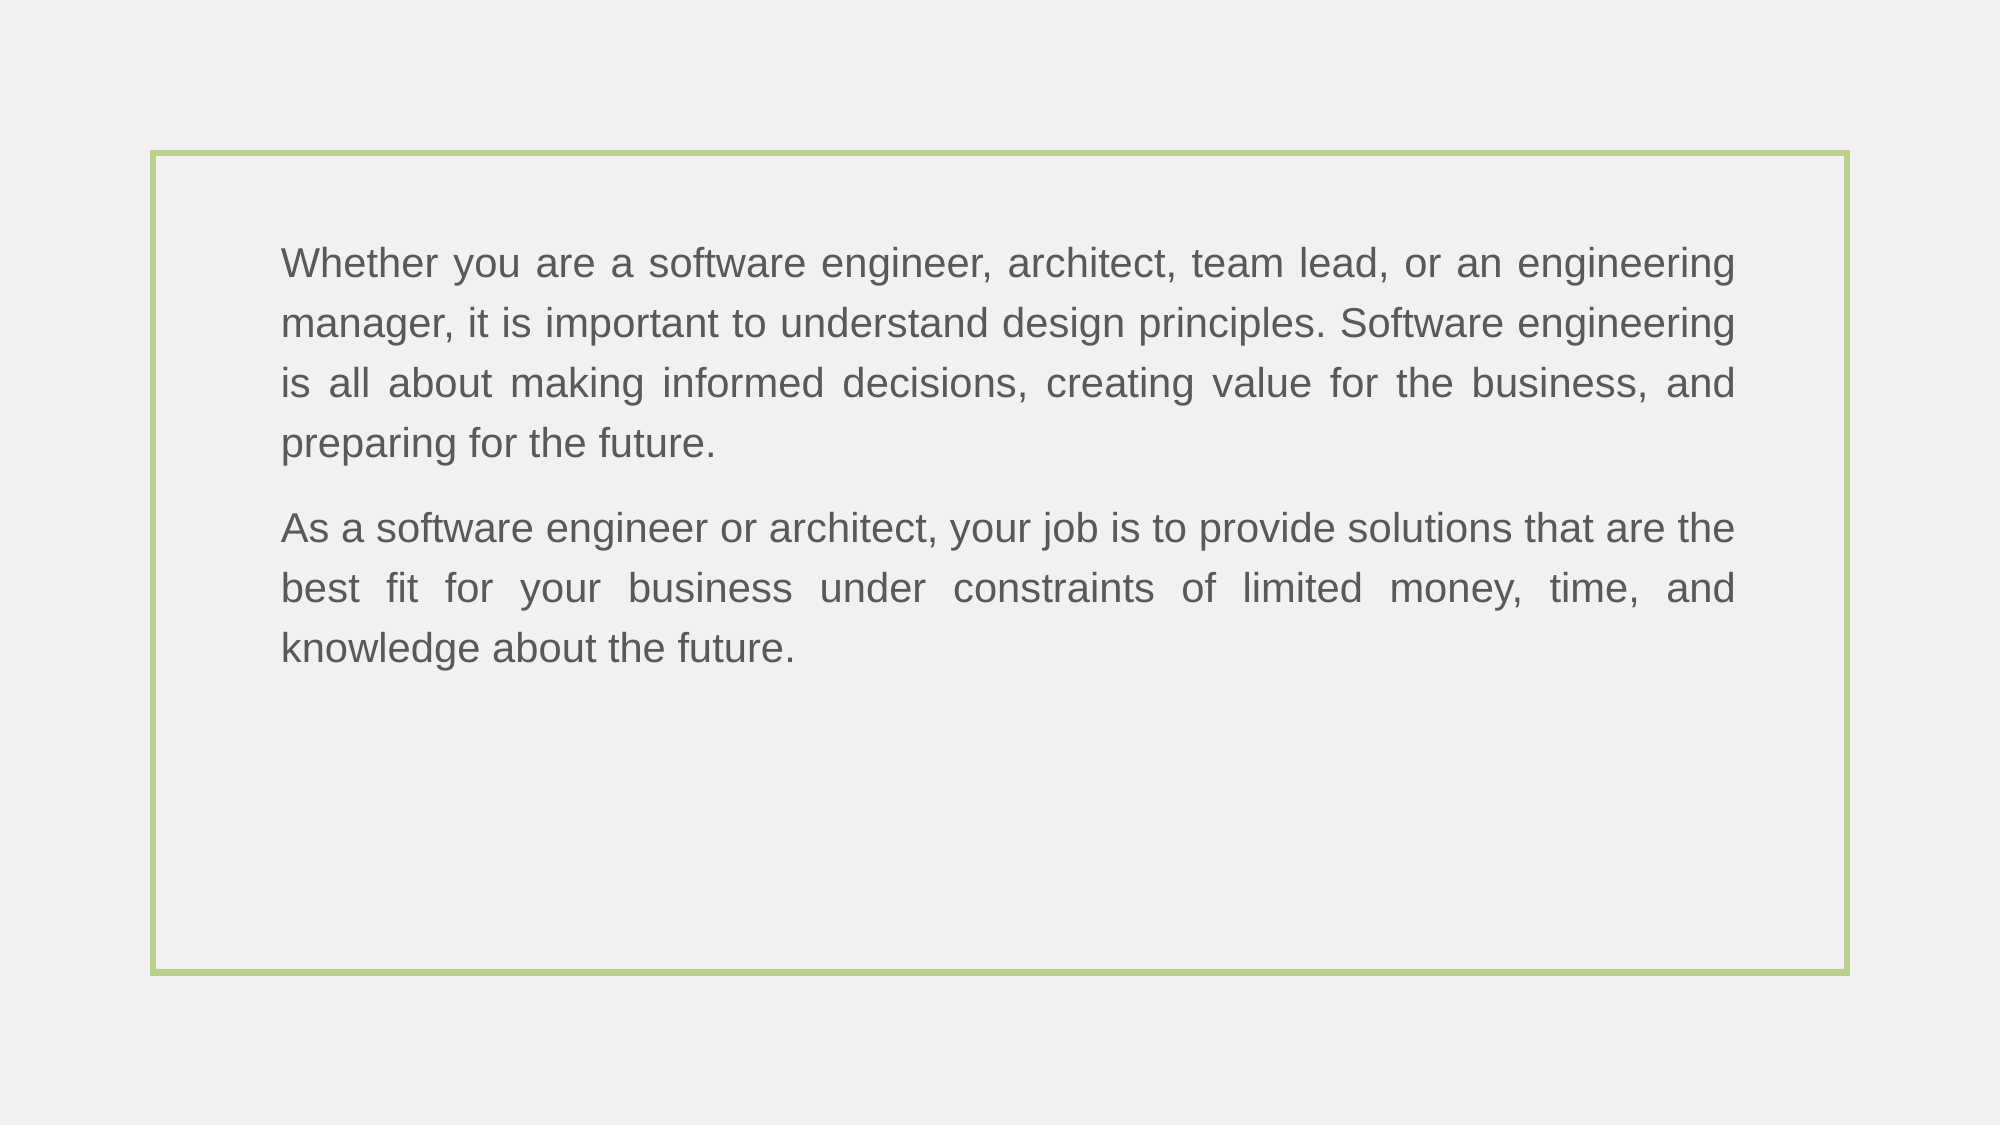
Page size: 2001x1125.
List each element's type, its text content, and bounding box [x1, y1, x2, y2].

list Whether you are a software engineer, architect, team lead, or an engineering manager, it is important to understand design principles. Software engineering is all about making informed decisions, creating value for the business, and preparing for the future. As a software engineer or architect, your job is to provide solutions that are the best fit for your business under constraints of limited money, time, and knowledge about the future. [265, 217, 1752, 913]
